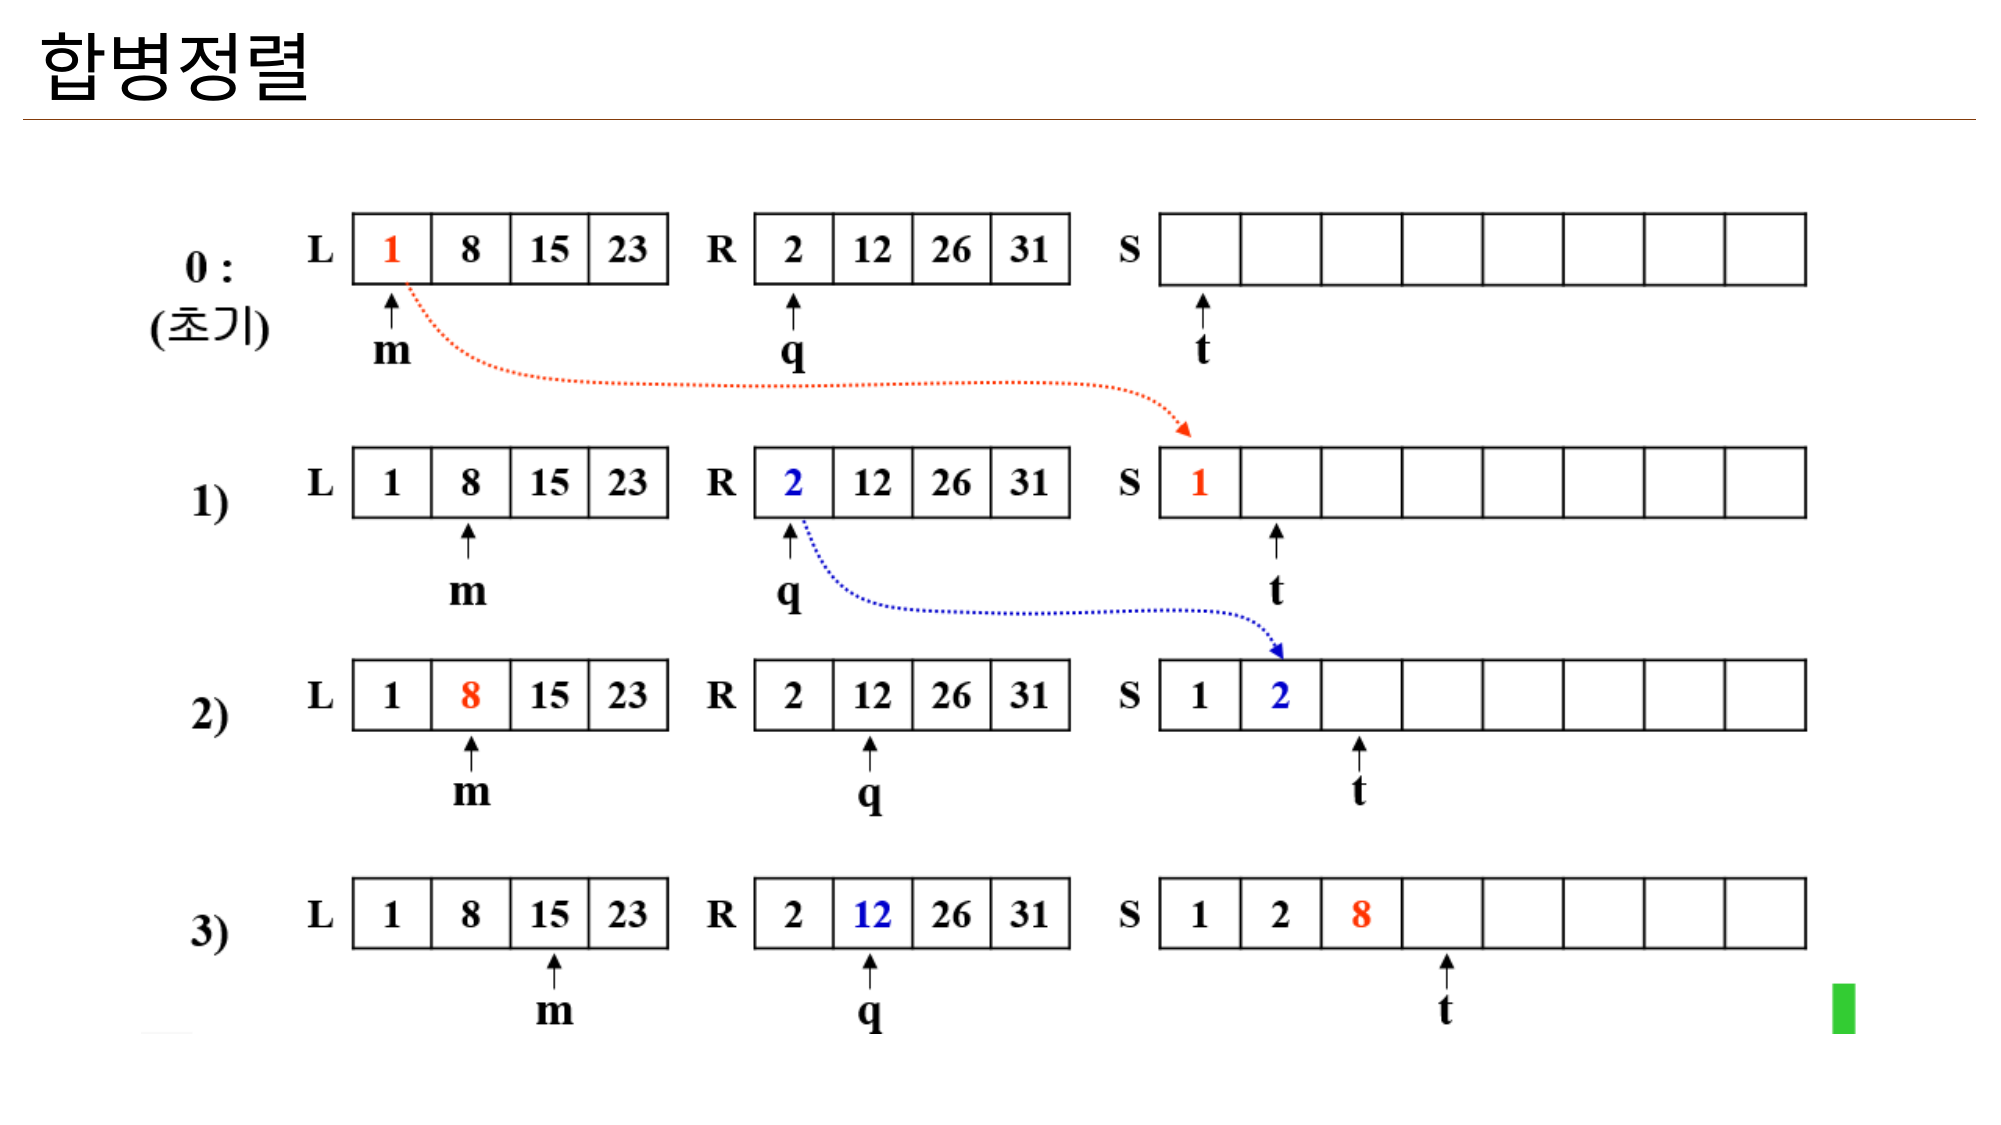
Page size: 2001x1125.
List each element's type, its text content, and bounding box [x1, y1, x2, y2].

text_box 합병정렬 [23, 13, 1977, 119]
picture [141, 181, 1870, 1034]
